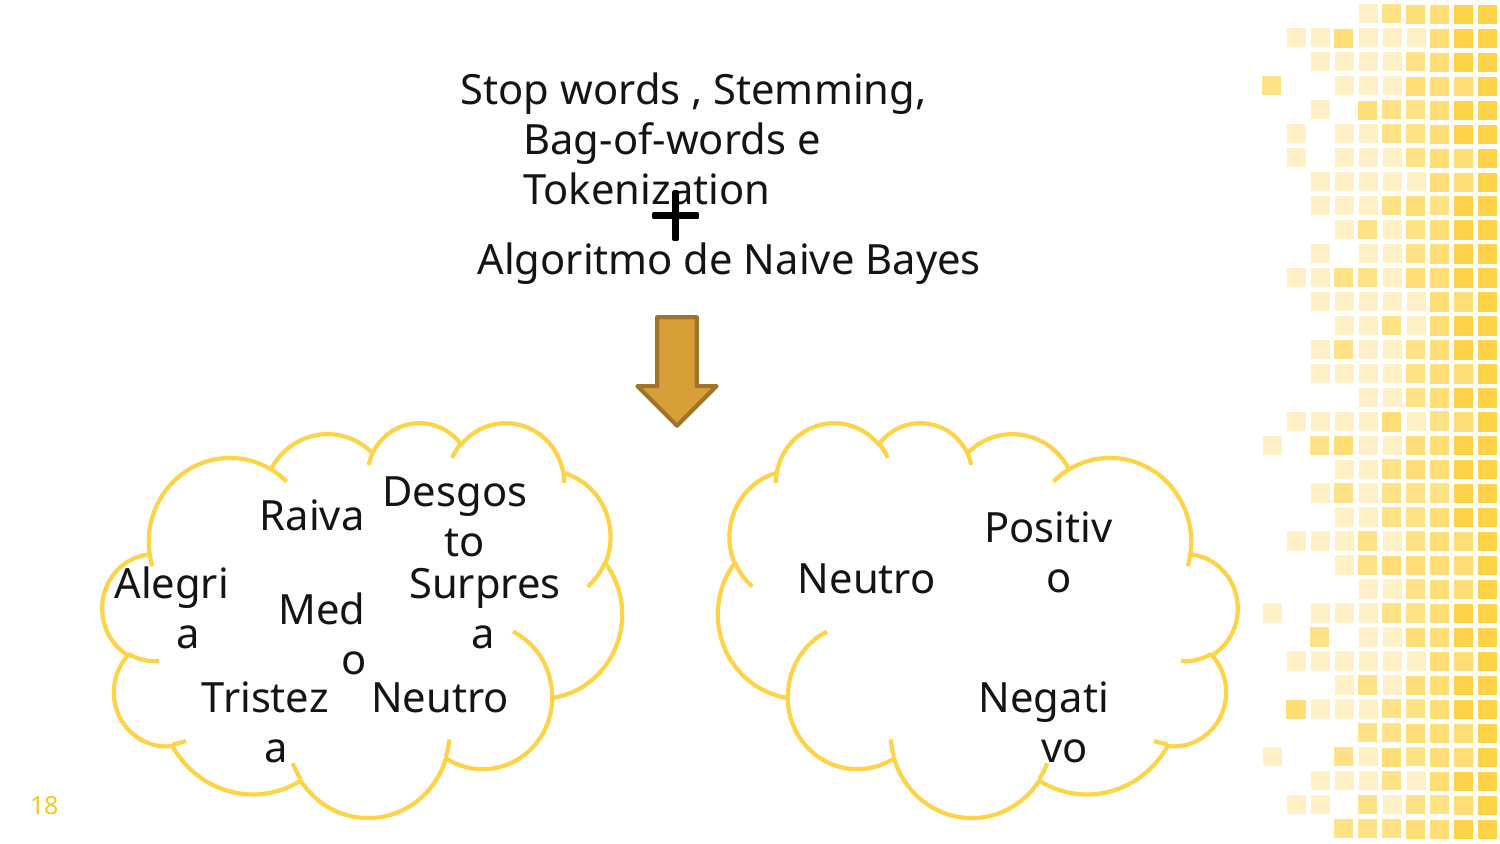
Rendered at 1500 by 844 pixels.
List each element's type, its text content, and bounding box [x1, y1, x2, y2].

text_box Desgosto [354, 449, 547, 517]
text_box [100, 421, 625, 821]
slide_number 18 [15, 774, 105, 839]
text_box [635, 315, 719, 428]
text_box [652, 190, 699, 241]
text_box Positivo [956, 485, 1138, 552]
text_box Stop words , Stemming, Bag-of-words e Tokenization [433, 47, 998, 115]
text_box Tristeza [174, 655, 343, 709]
text_box Neutro [770, 536, 952, 603]
text_box [715, 421, 1240, 821]
text_box Raiva [232, 474, 382, 541]
text_box Negativo [951, 655, 1132, 722]
text_box Algoritmo de Naive Bayes [449, 217, 1132, 284]
text_box Neutro [343, 655, 525, 722]
text_box Medo [250, 567, 385, 635]
text_box Surpresa [381, 541, 596, 609]
text_box Alegria [86, 541, 250, 609]
